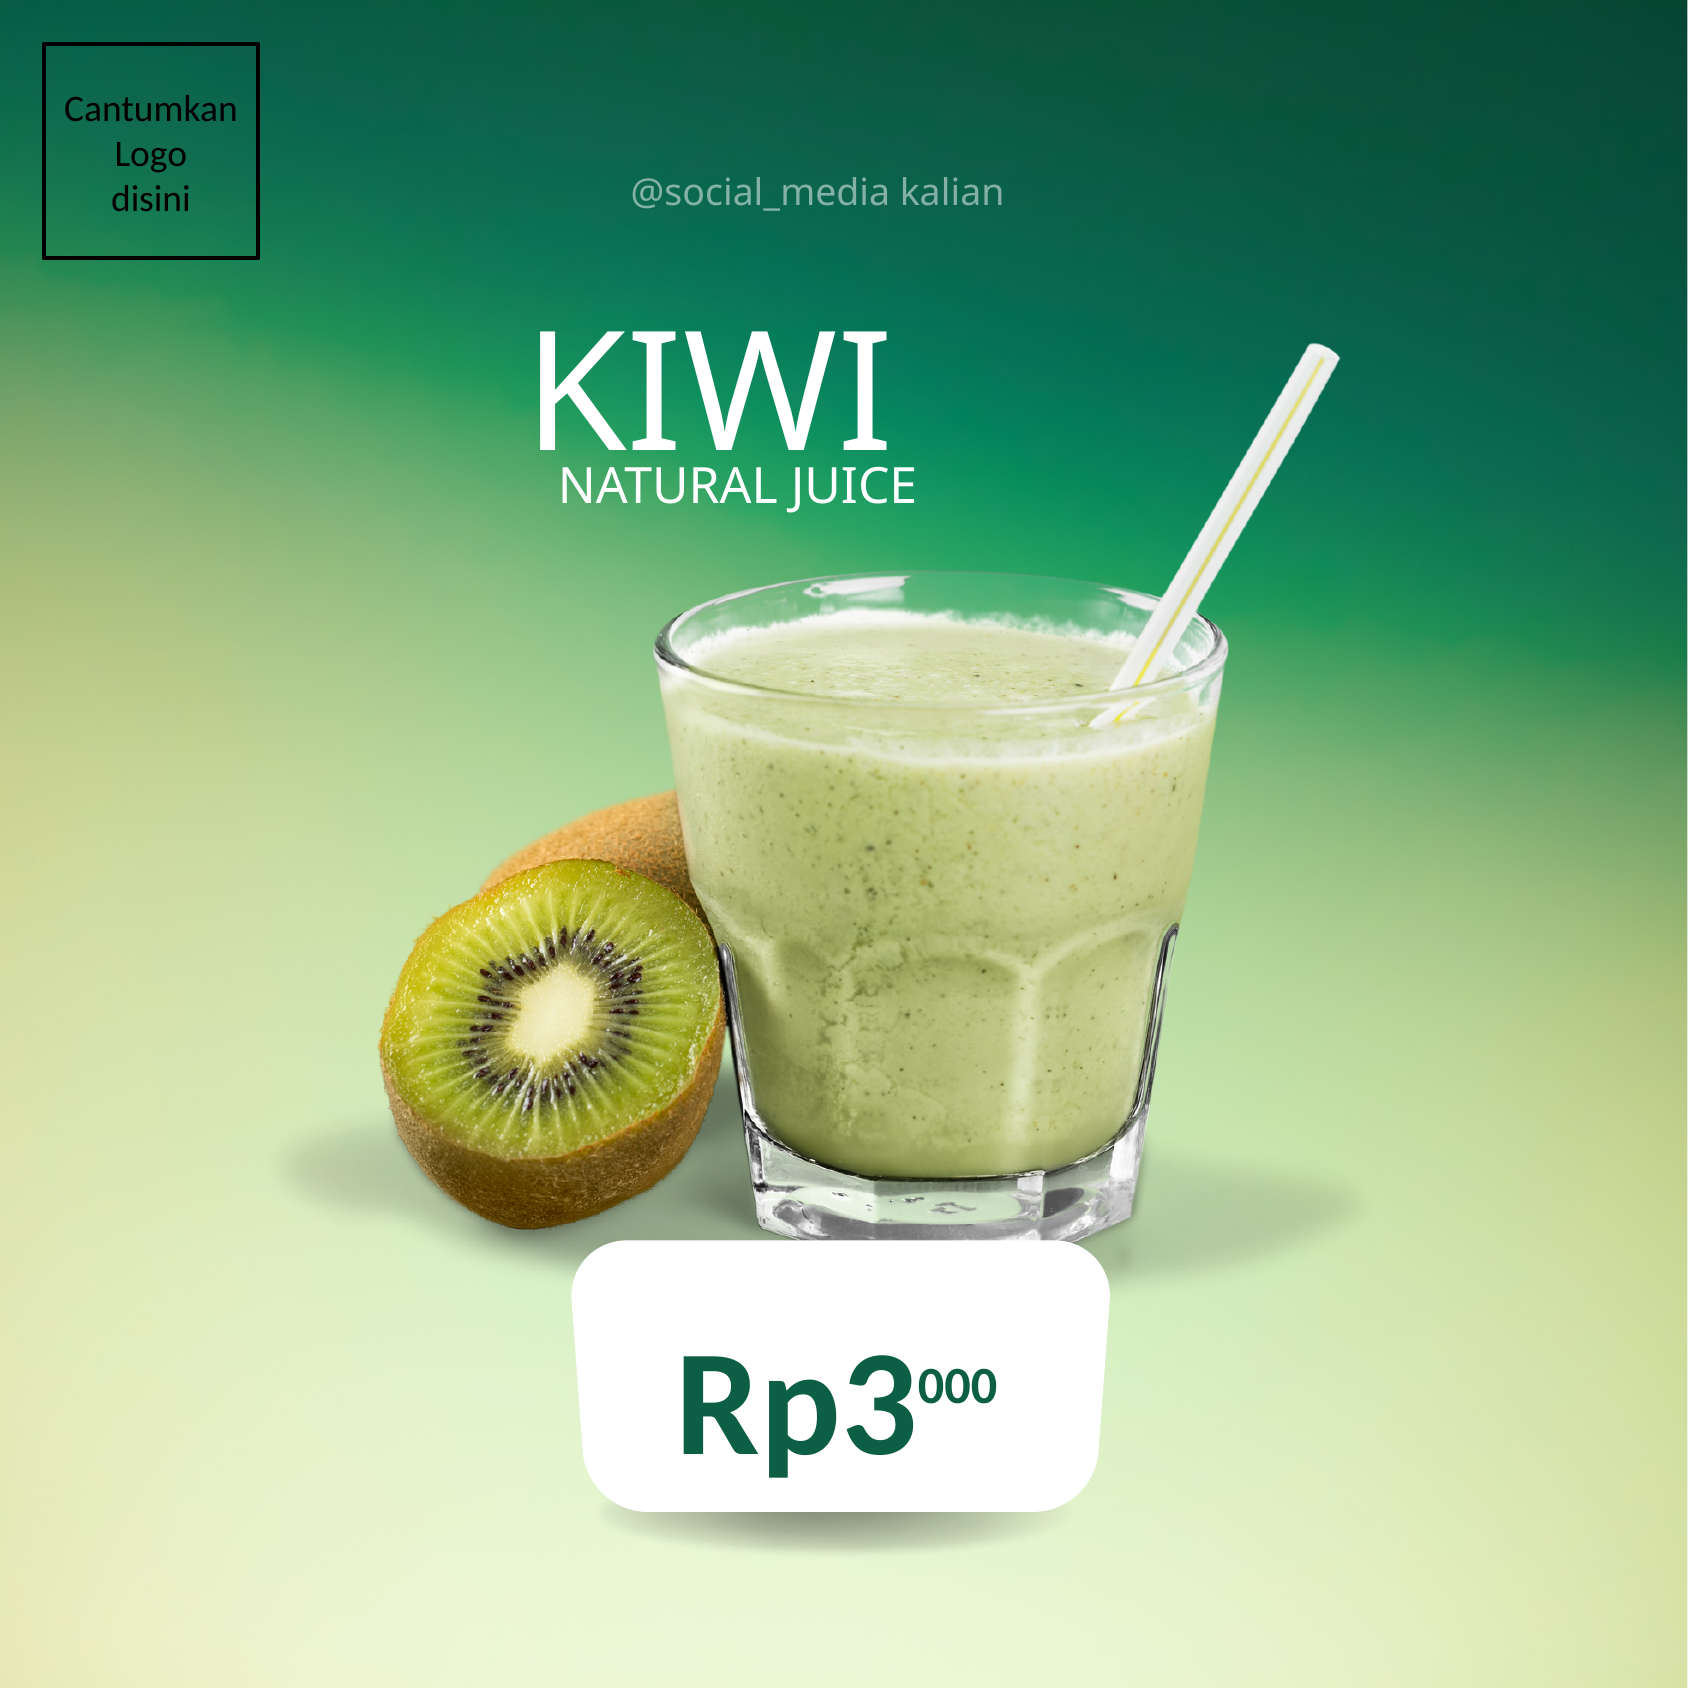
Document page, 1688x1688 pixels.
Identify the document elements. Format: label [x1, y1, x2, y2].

picture [0, 0, 1688, 1688]
text_box [571, 1240, 1111, 1513]
